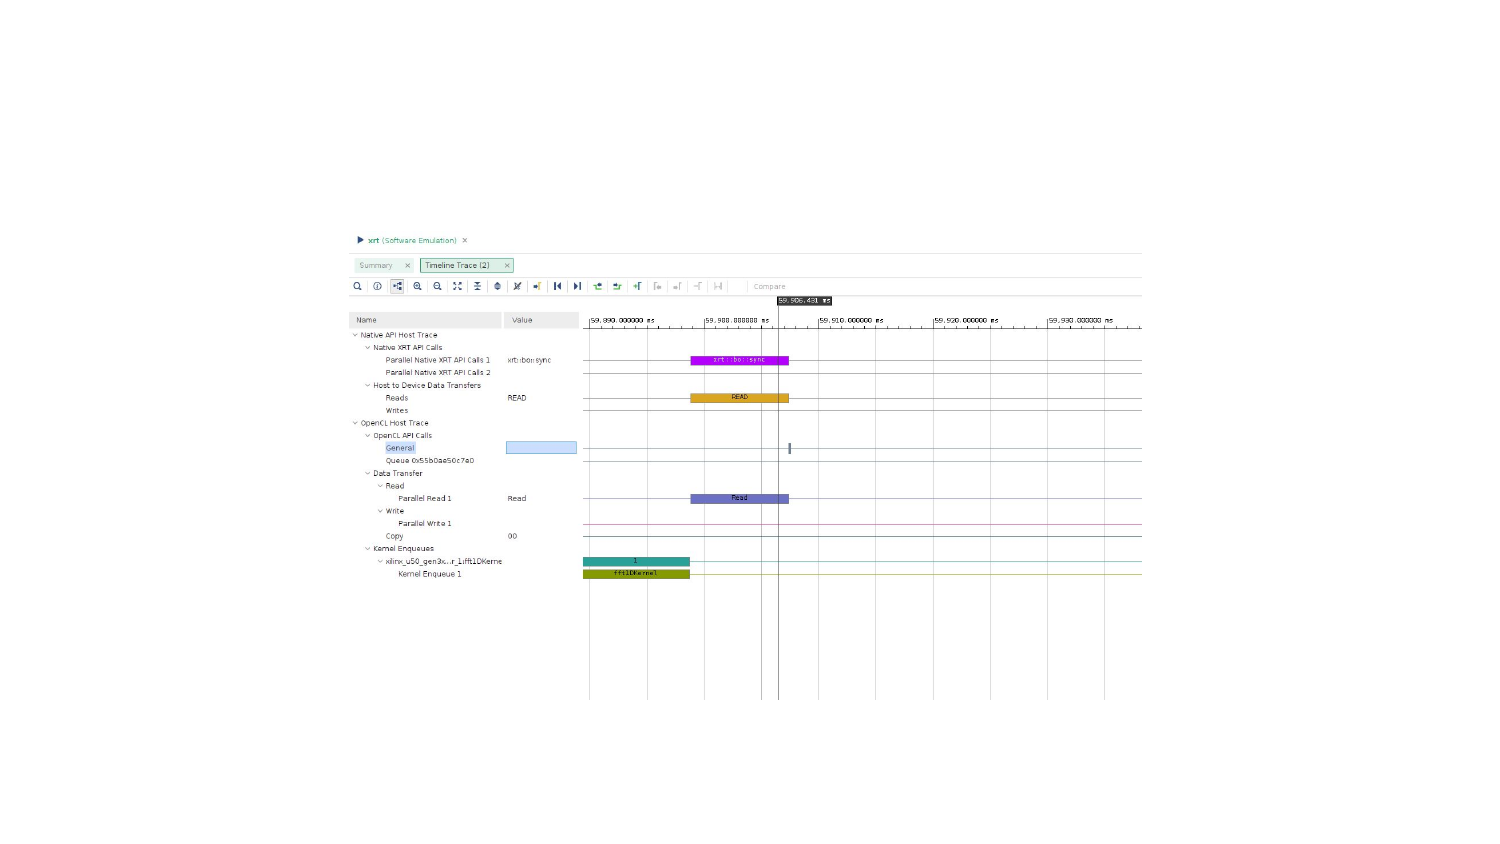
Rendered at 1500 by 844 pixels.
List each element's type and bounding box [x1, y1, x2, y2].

picture [349, 231, 1142, 701]
